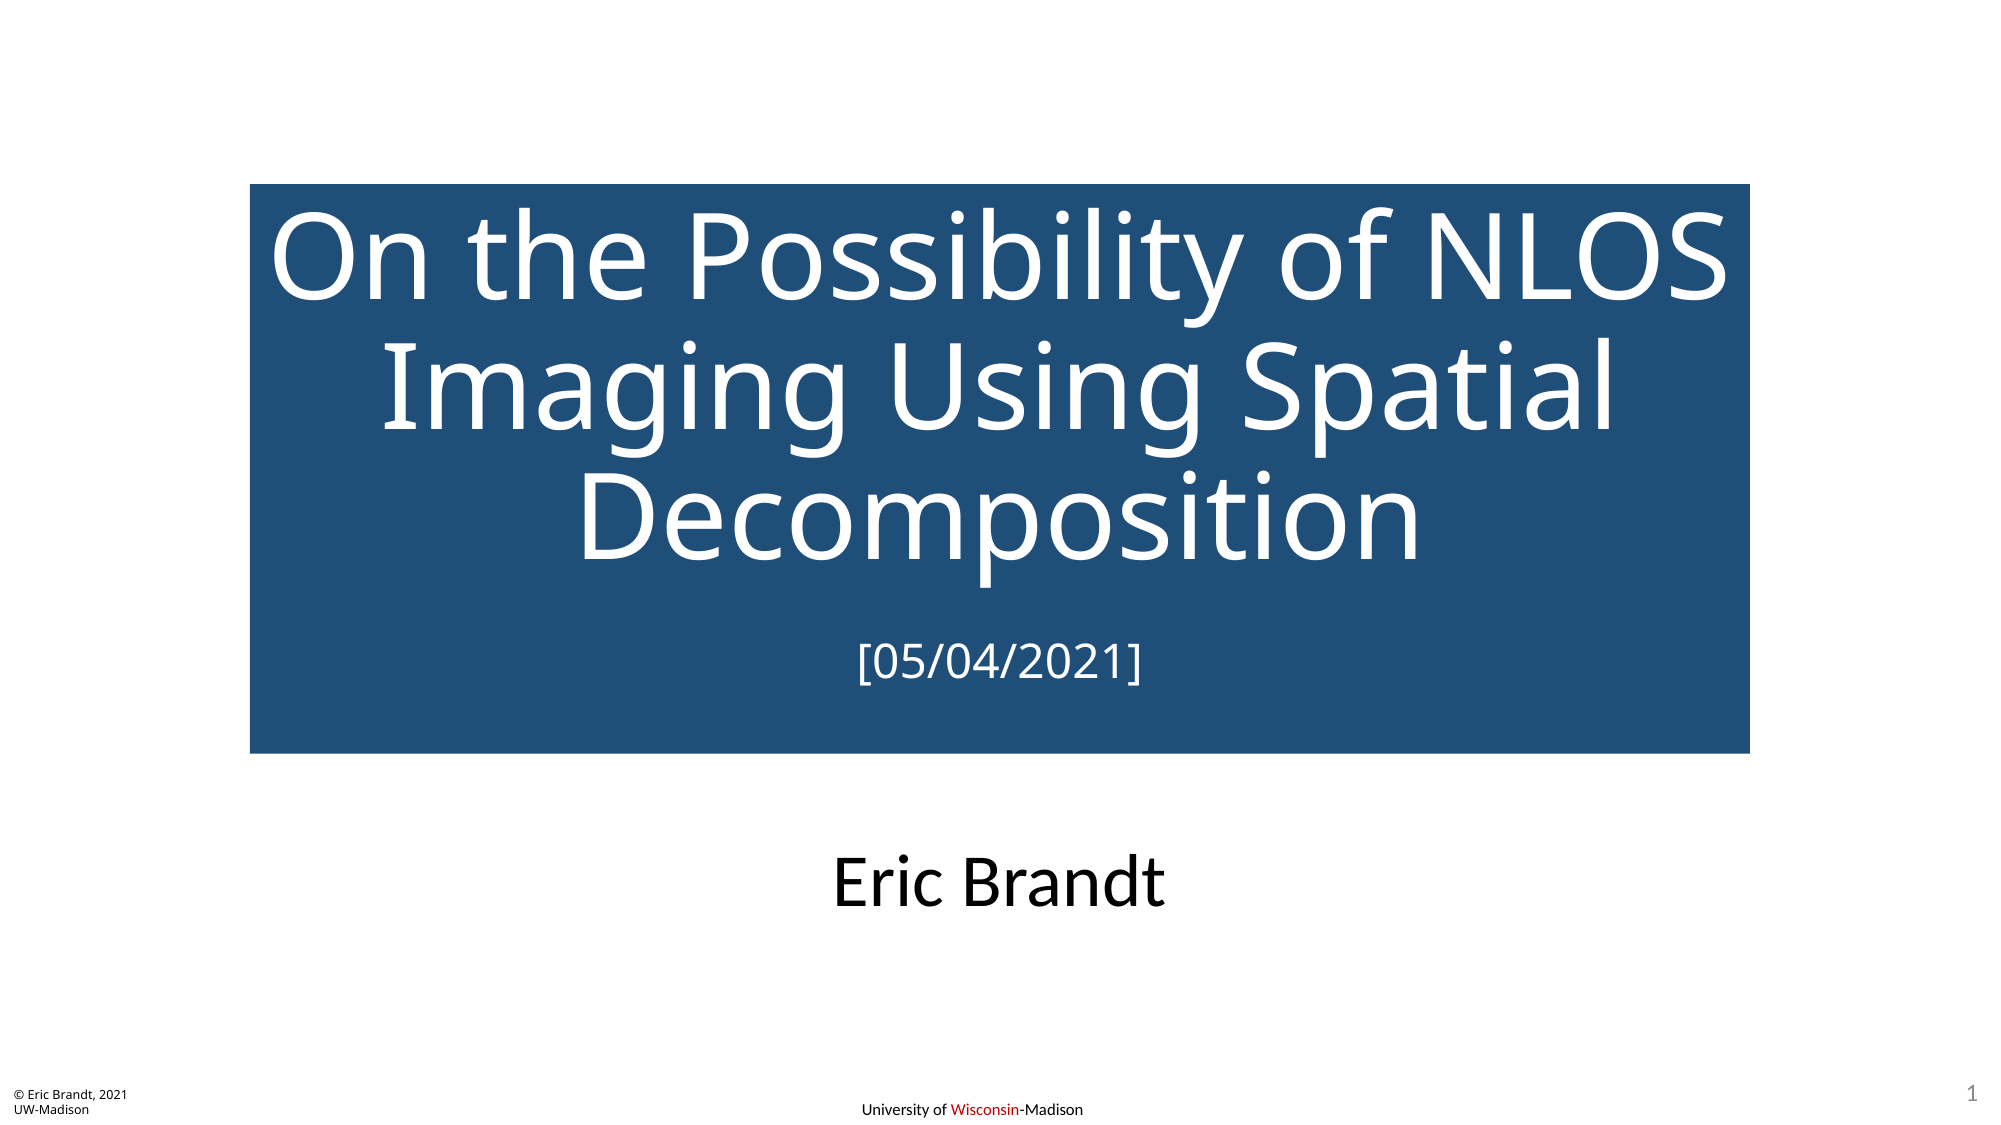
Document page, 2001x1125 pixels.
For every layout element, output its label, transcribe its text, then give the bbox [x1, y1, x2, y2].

slide_number 1 [1879, 1069, 1994, 1114]
text_box © Eric Brandt, 2021 UW-Madison [0, 1079, 144, 1125]
subtitle Eric Brandt [249, 753, 1750, 937]
title On the Possibility of NLOS Imaging Using Spatial Decomposition [05/04/2021] [249, 184, 1750, 753]
